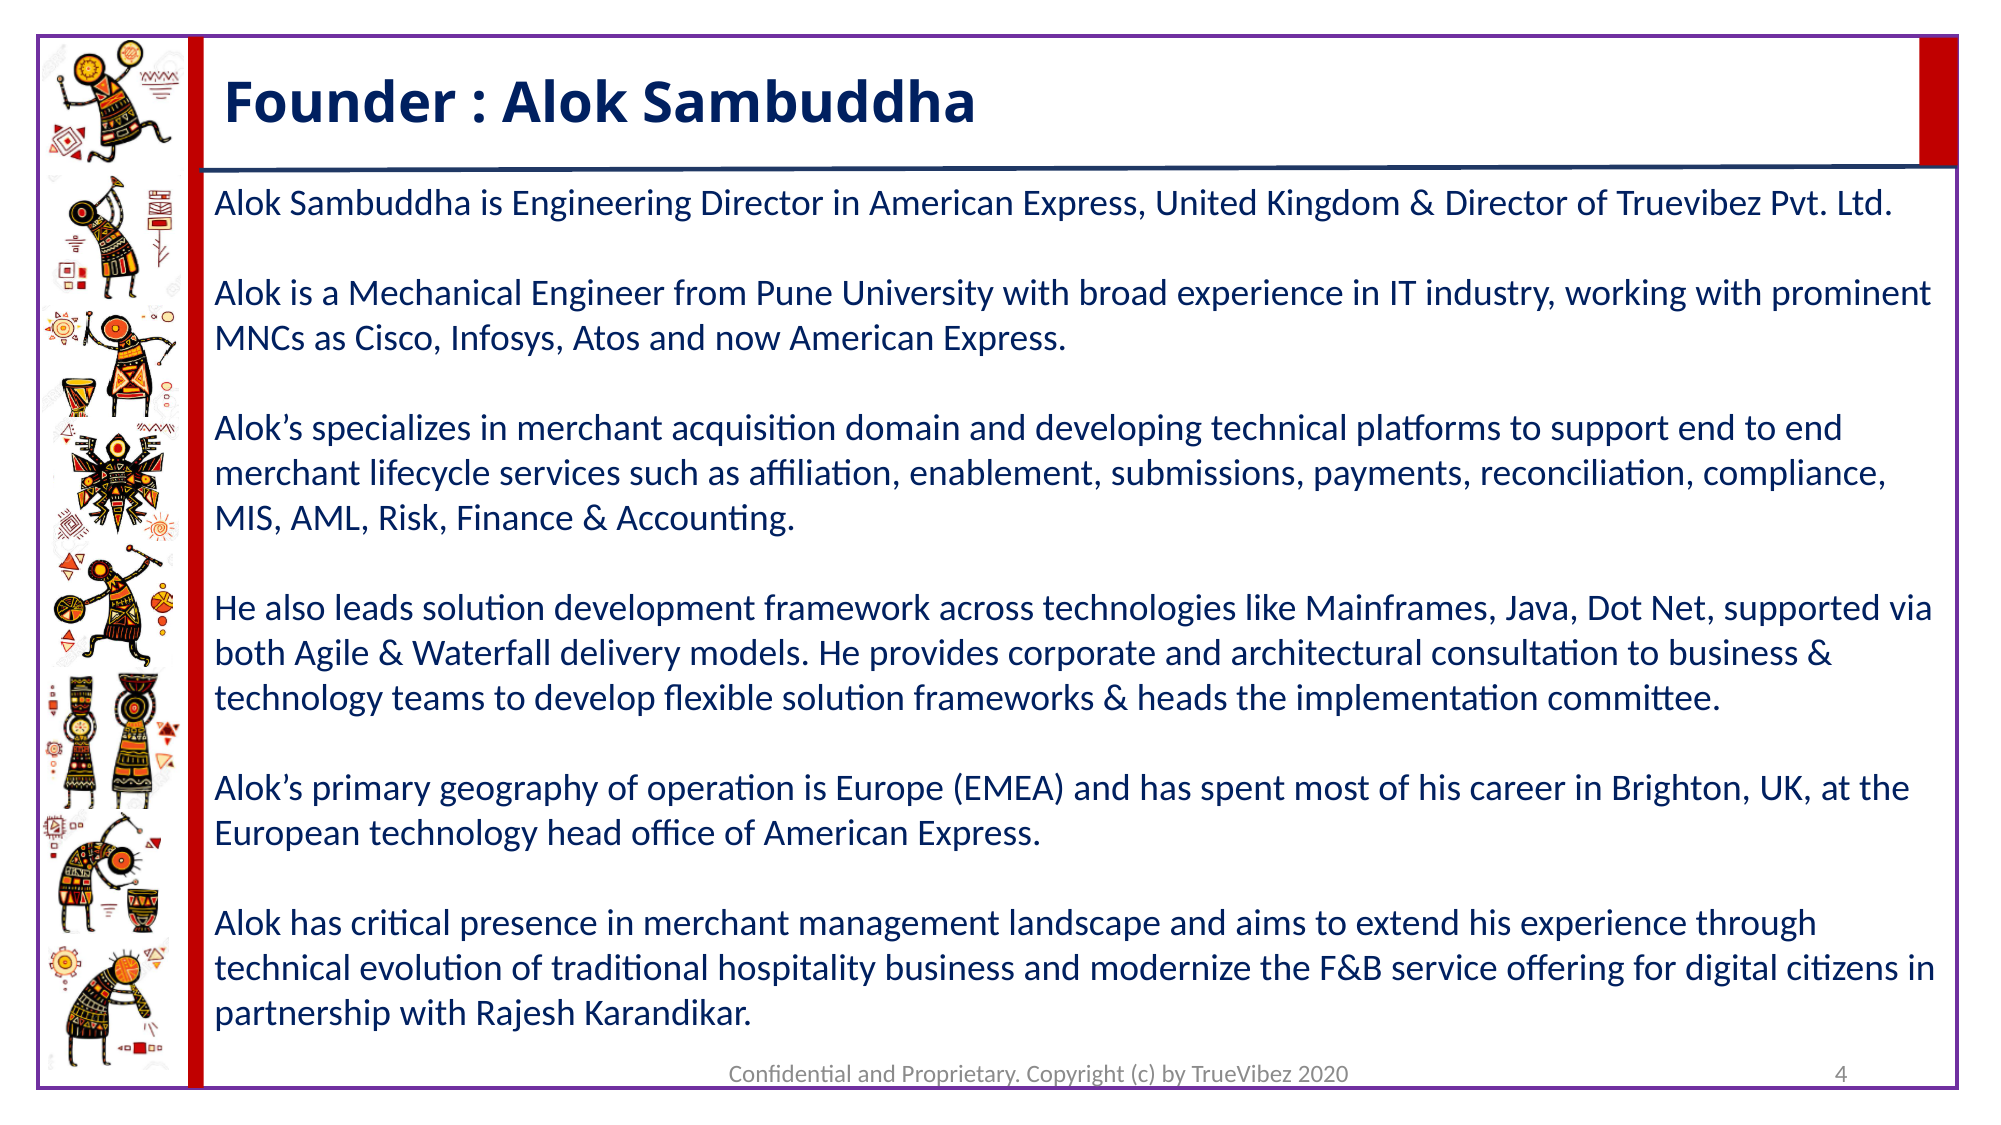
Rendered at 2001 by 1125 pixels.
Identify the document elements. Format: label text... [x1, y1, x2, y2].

footer Confidential and Proprietary. Copyright (c) by TrueVibez 2020 [701, 1042, 1377, 1103]
slide_number 4 [1412, 1042, 1863, 1103]
text_box [187, 36, 205, 1089]
text_box Alok Sambuddha is Engineering Director in American Express, United Kingdom & Director of Truevibez Pvt. Ltd. Alok is a Mechanical Engineer from Pune University with broad experience in IT industry, working with prominent MNCs as Cisco, Infosys, Atos and now American Express. Alok’s specializes in merchant acquisition domain and developing technical platforms to support end to end merchant lifecycle services such as affiliation, enablement, submissions, payments, reconciliation, compliance, MIS, AML, Risk, Finance & Accounting. He also leads solution development framework across technologies like Mainframes, Java, Dot Net, supported via both Agile & Waterfall delivery models. He provides corporate and architectural consultation to business & technology teams to develop flexible solution frameworks & heads the implementation committee. Alok’s primary geography of operation is Europe (EMEA) and has spent most of his career in Brighton, UK, at the European technology head office of American Express. Alok has critical presence in merchant management landscape and aims to extend his experience through technical evolution of traditional hospitality business and modernize the F&B service offering for digital citizens in partnership with Rajesh Karandikar. [199, 170, 1969, 1040]
picture [42, 40, 184, 171]
picture [47, 937, 169, 1070]
text_box [1918, 37, 1959, 167]
picture [42, 175, 181, 301]
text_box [199, 166, 1958, 171]
text_box Founder : Alok Sambuddha [208, 58, 1515, 141]
text_box [37, 35, 1958, 1089]
picture [42, 305, 182, 934]
